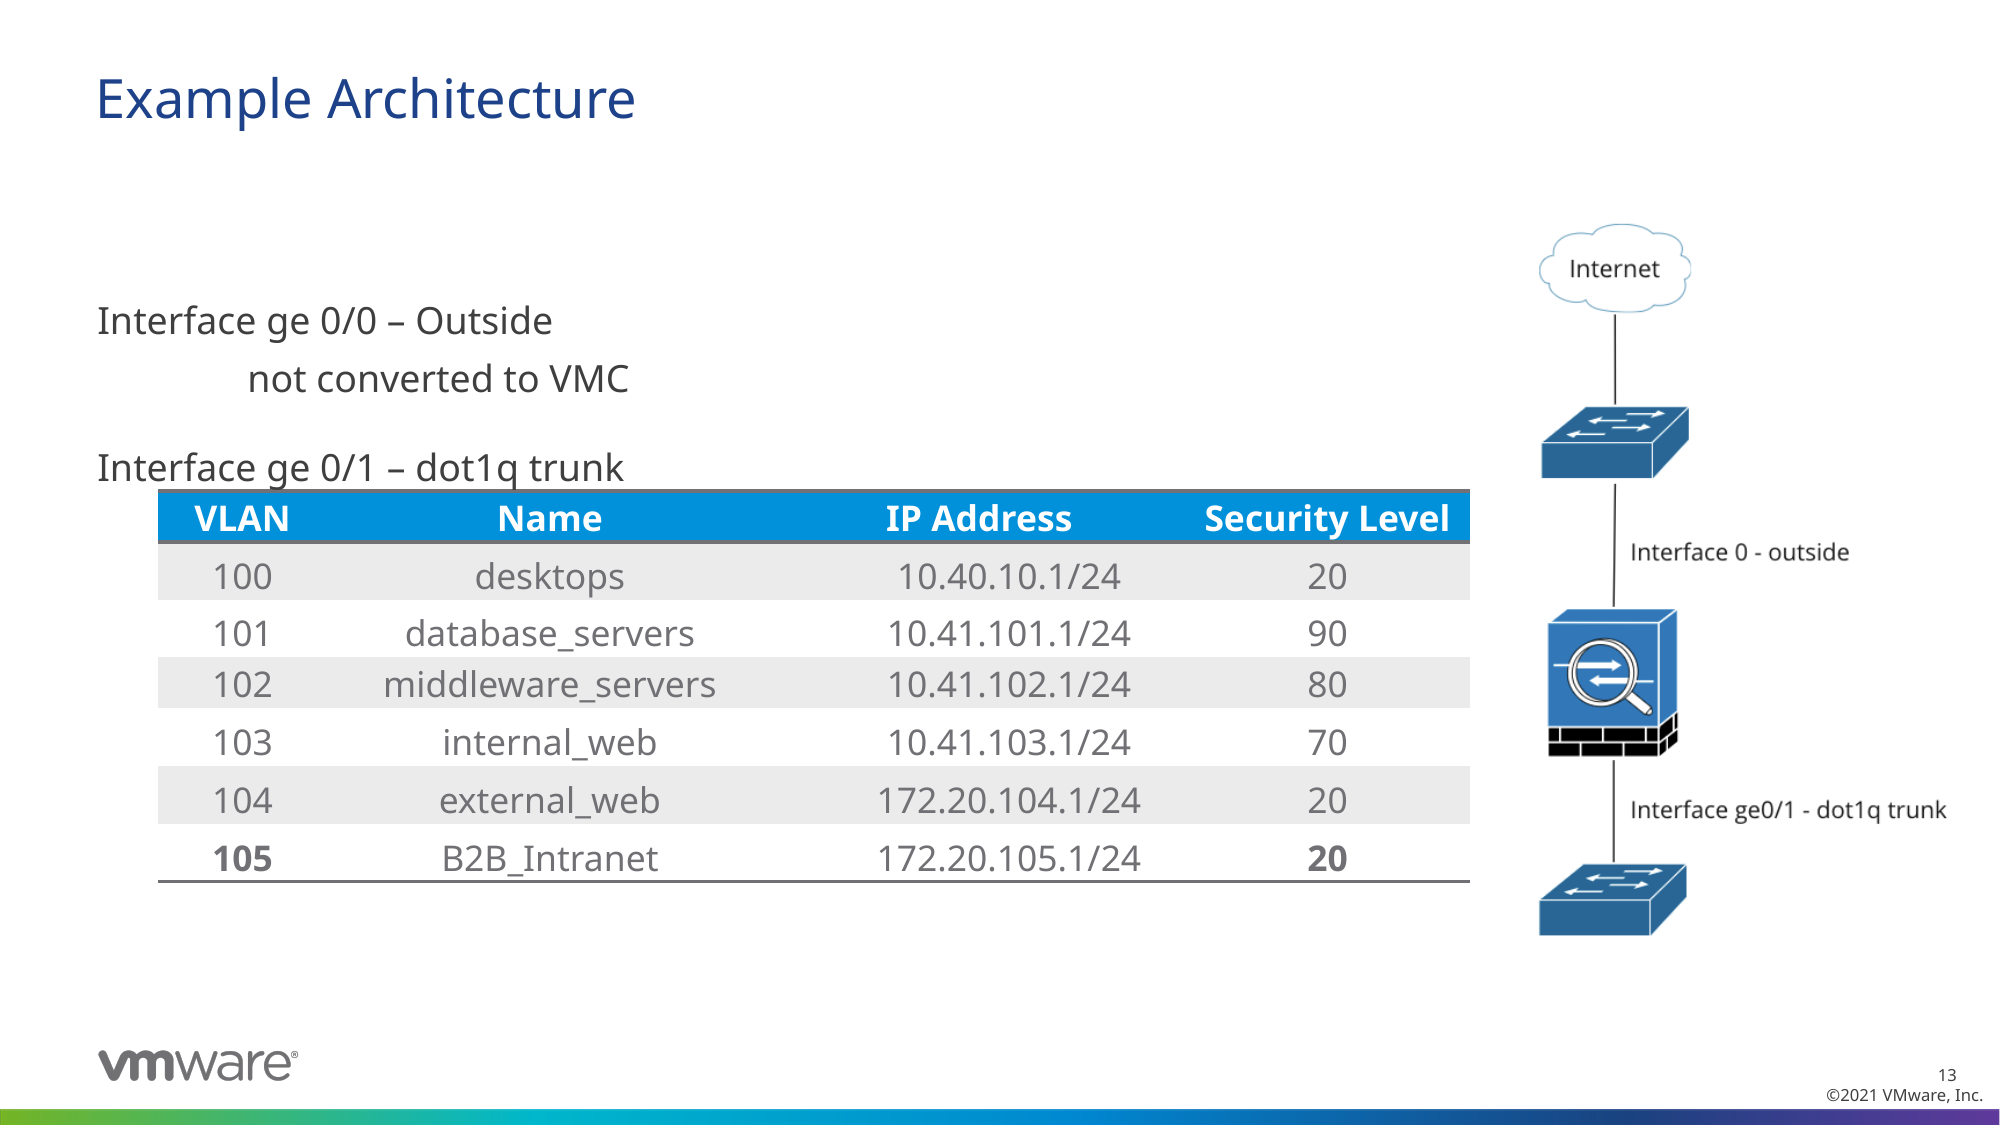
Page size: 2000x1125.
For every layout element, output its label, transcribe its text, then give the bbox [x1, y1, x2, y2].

table_cell 80 [1186, 657, 1415, 708]
table_cell 104 [158, 766, 327, 824]
text_box Interface ge 0/0 – Outside not converted to VMC [97, 283, 658, 401]
table_cell external_web [327, 766, 773, 824]
table_cell 70 [1186, 708, 1415, 766]
table_cell 105 [158, 824, 327, 880]
table_cell 172.20.105.1/24 [773, 824, 1186, 880]
picture [1421, 512, 1437, 531]
table_cell 101 [158, 600, 327, 657]
table_cell desktops [327, 544, 773, 600]
table_cell 100 [158, 544, 327, 600]
table_cell 103 [158, 708, 327, 766]
table_header Name [327, 493, 773, 540]
table_cell B2B_Intranet [327, 824, 773, 880]
table_cell 10.40.10.1/24 [773, 544, 1186, 600]
table_cell database_servers [327, 600, 773, 657]
table_header Security Level [1186, 493, 1415, 540]
table_cell 20 [1186, 824, 1415, 880]
table_cell 102 [158, 657, 327, 708]
table_cell 10.41.101.1/24 [773, 600, 1186, 657]
table_cell internal_web [327, 708, 773, 766]
table_cell 20 [1186, 544, 1415, 600]
title Example Architecture [95, 67, 1900, 131]
table_cell 10.41.102.1/24 [773, 657, 1186, 708]
table_header IP Address [773, 493, 1186, 540]
table_header VLAN [158, 493, 327, 540]
table_cell 10.41.103.1/24 [773, 708, 1186, 766]
text_box Interface ge 0/1 – dot1q trunk [97, 430, 658, 489]
picture [1420, 210, 1982, 961]
table_cell 90 [1186, 600, 1415, 657]
picture [1443, 505, 1447, 530]
table_cell 172.20.104.1/24 [773, 766, 1186, 824]
picture [0, 1020, 2000, 1125]
table_cell 20 [1186, 766, 1415, 824]
table_cell middleware_servers [327, 657, 773, 708]
